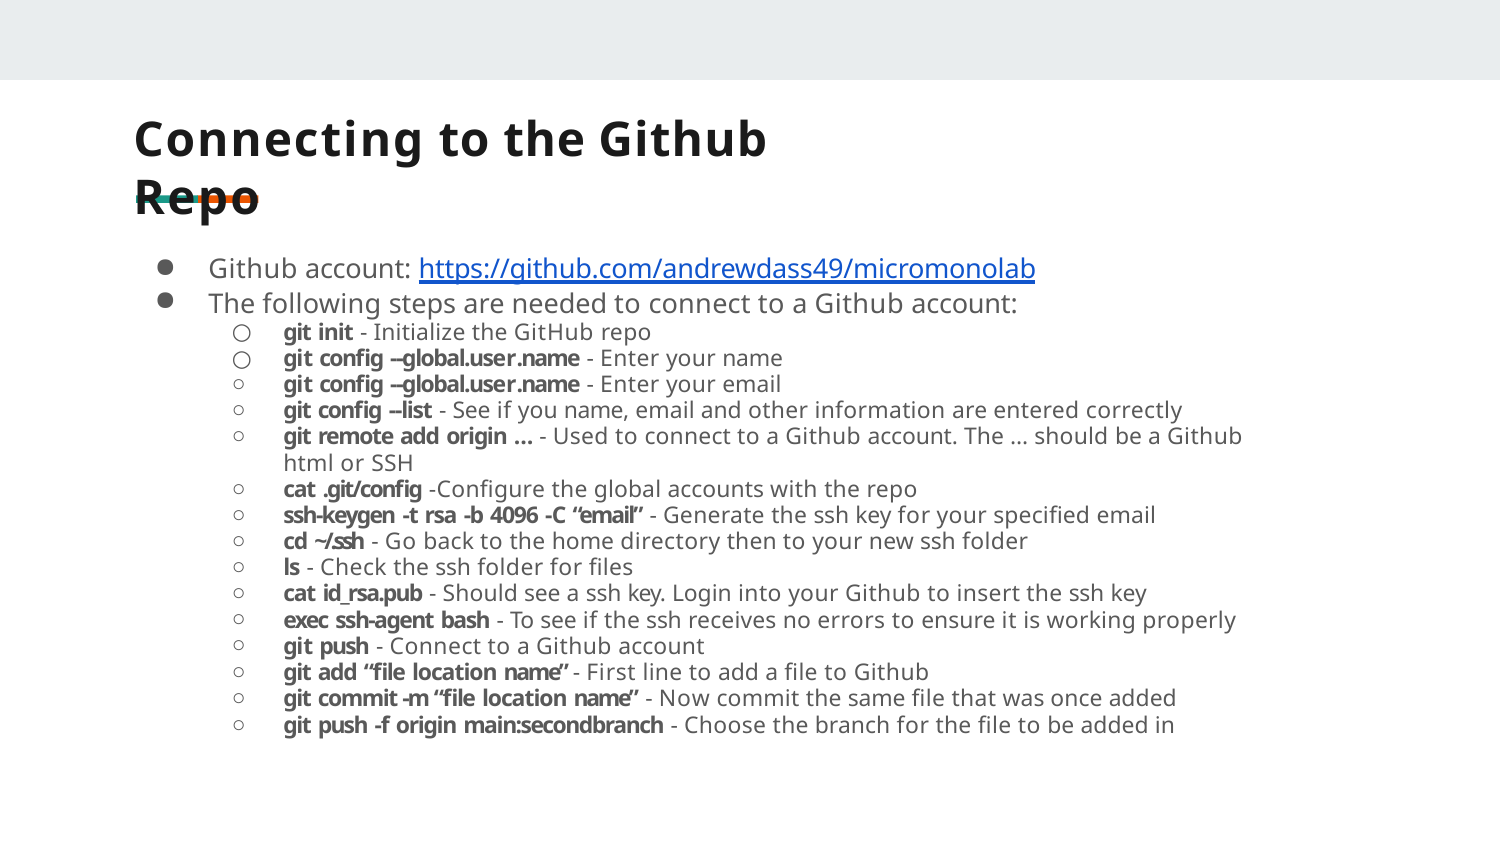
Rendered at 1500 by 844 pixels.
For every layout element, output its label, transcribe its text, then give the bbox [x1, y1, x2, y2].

text_box Github account: https://github.com/andrewdass49/micromonolab The following steps are needed to connect to a Github account: git init - Initialize the GitHub repo git conﬁg --global.user.name - Enter your name git conﬁg --global.user.name - Enter your email git conﬁg --list - See if you name, email and other information are entered correctly git remote add origin … - Used to connect to a Github account. The … should be a Github html or SSH cat .git/conﬁg -Conﬁgure the global accounts with the repo ssh-keygen -t rsa -b 4096 -C “email” - Generate the ssh key for your speciﬁed email cd ~/.ssh - Go back to the home directory then to your new ssh folder ls - Check the ssh folder for ﬁles cat id_rsa.pub - Should see a ssh key. Login into your Github to insert the ssh key exec ssh-agent bash - To see if the ssh receives no errors to ensure it is working properly git push - Connect to a Github account git add “ﬁle location name” - First line to add a ﬁle to Github git commit -m “ﬁle location name” - Now commit the same ﬁle that was once added git push -f origin main:secondbranch - Choose the branch for the ﬁle to be added in [152, 253, 1281, 738]
title Connecting to the Github Repo [131, 105, 856, 250]
